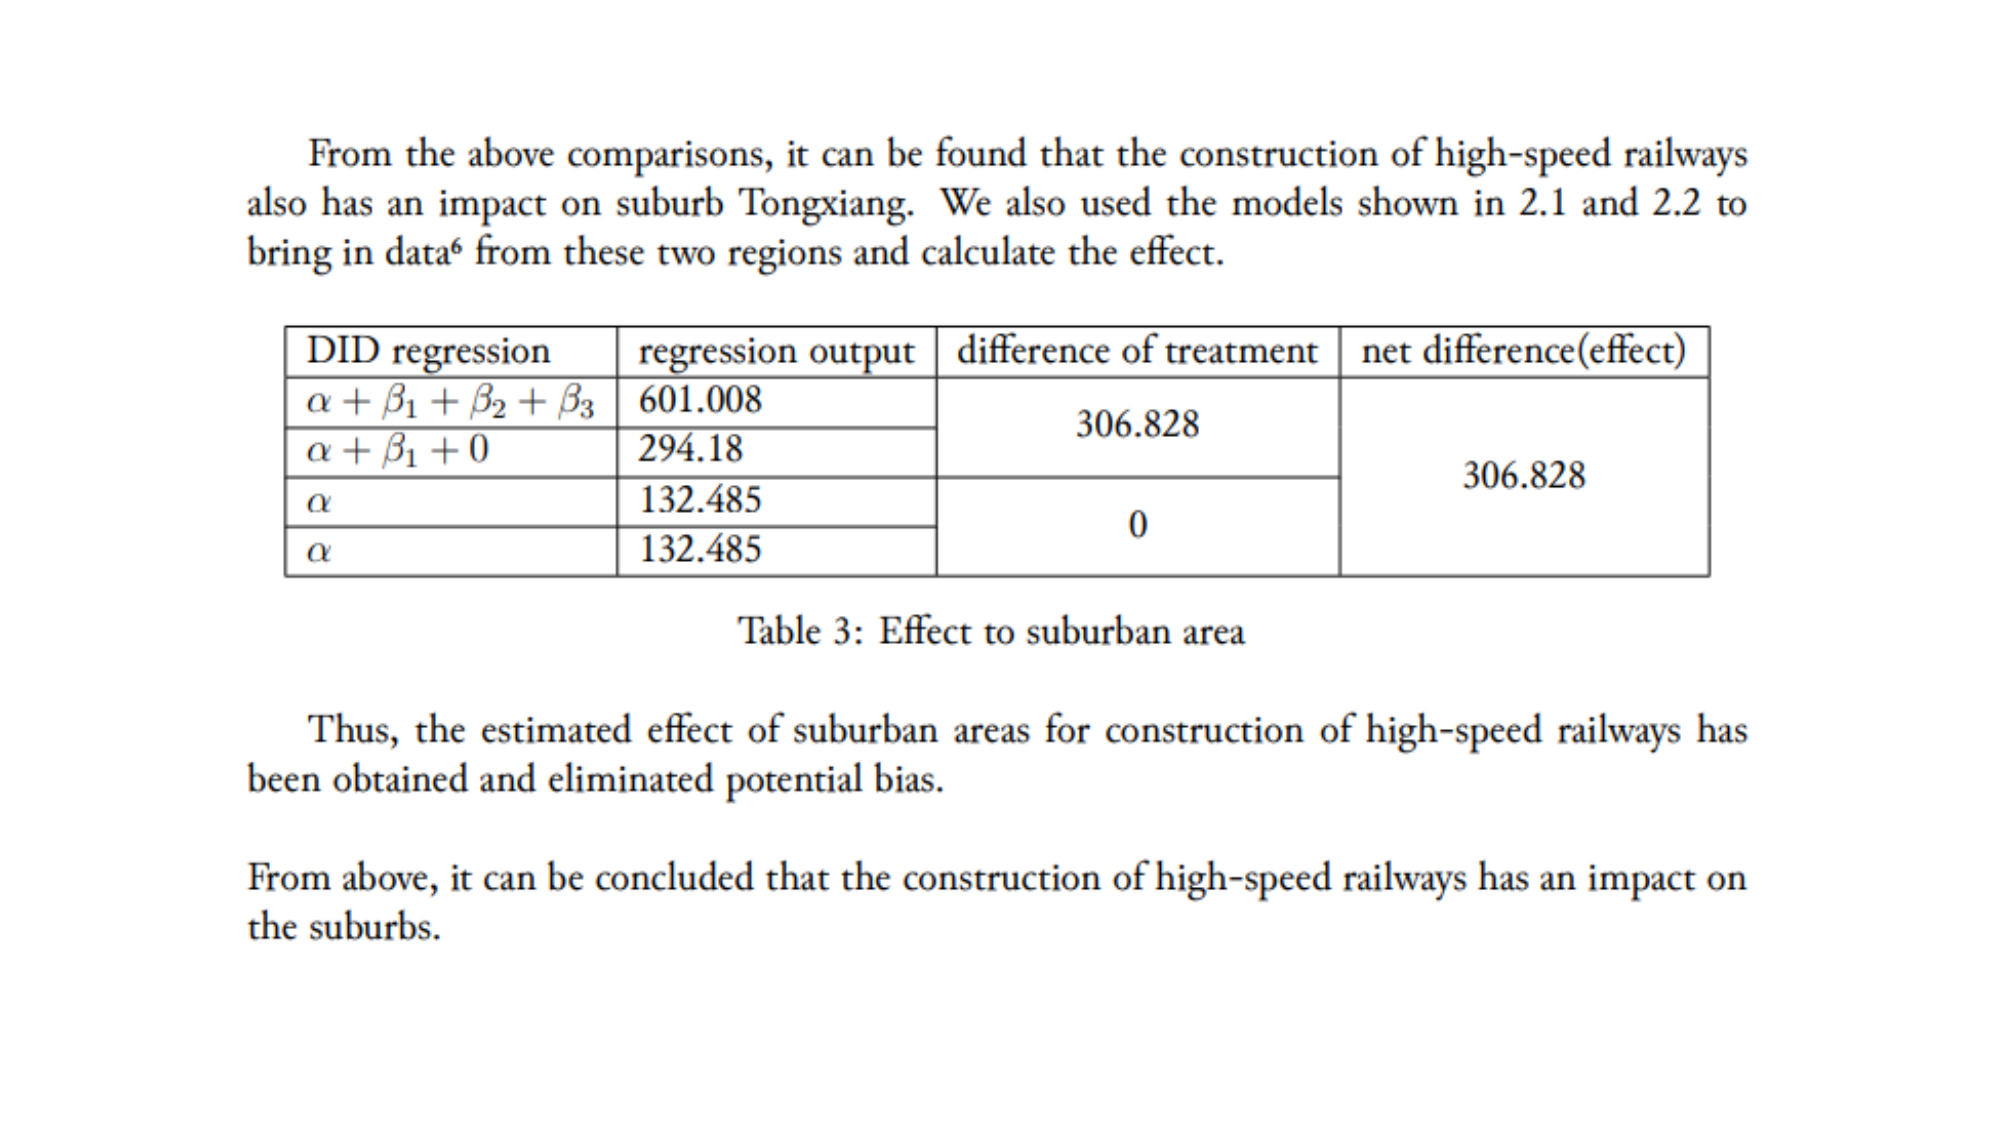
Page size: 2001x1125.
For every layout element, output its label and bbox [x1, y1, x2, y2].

picture [192, 121, 1808, 968]
